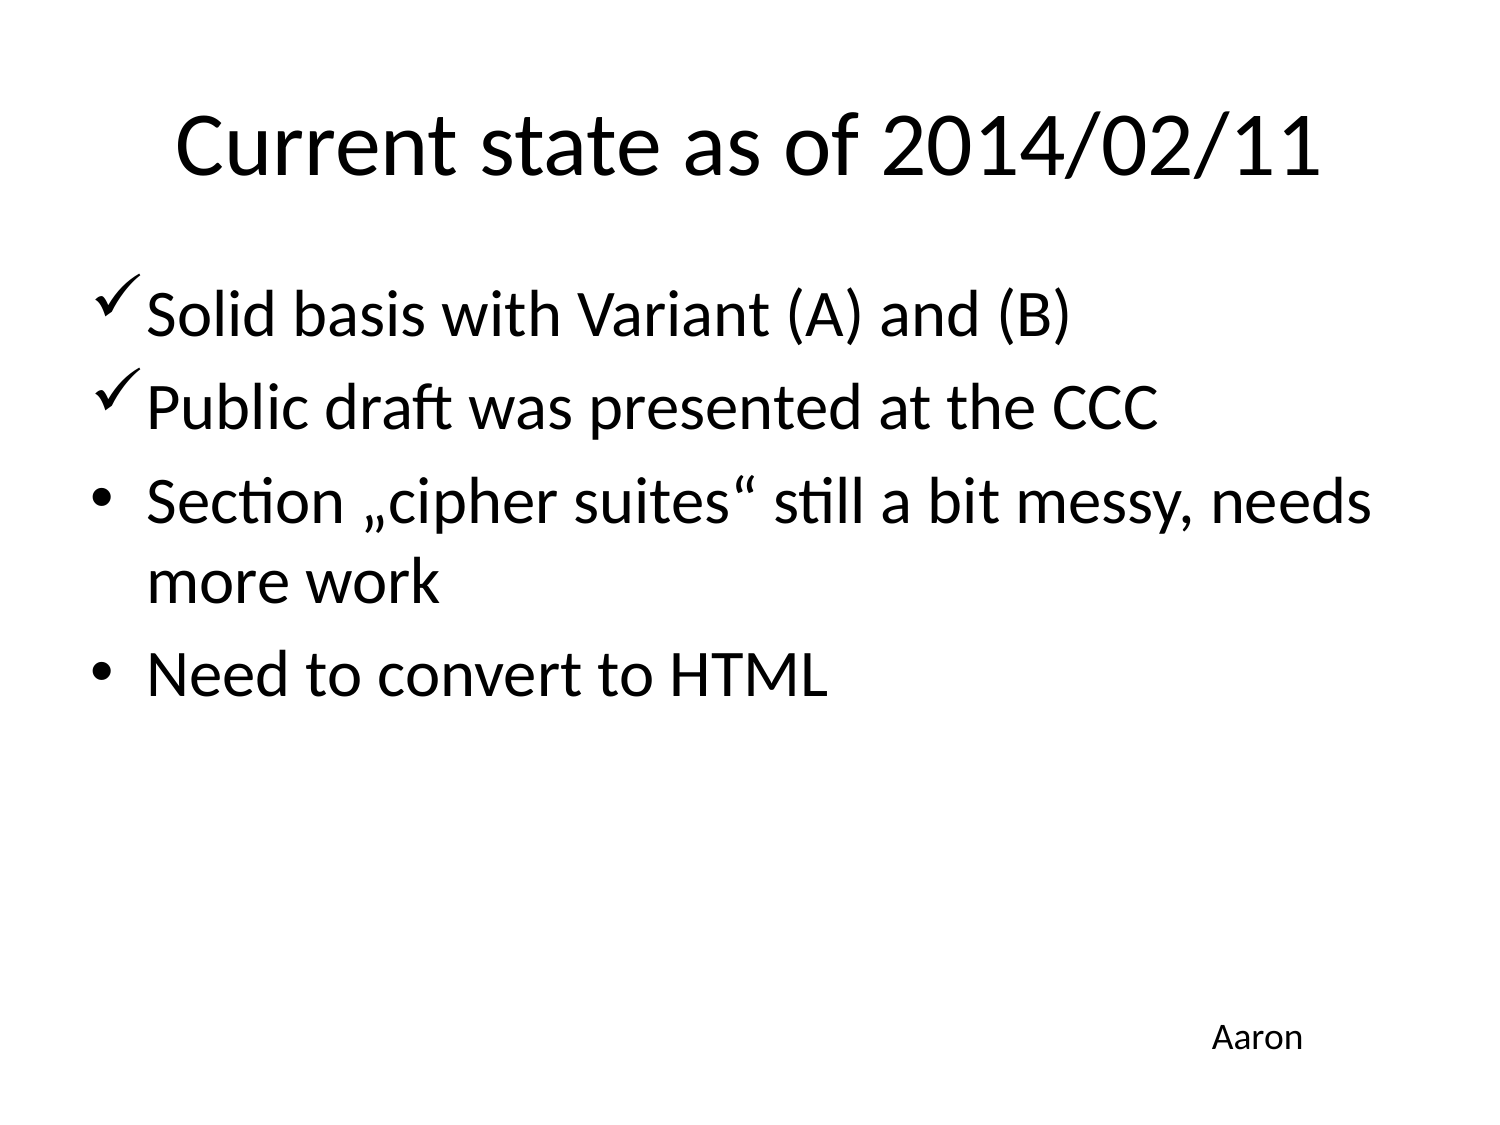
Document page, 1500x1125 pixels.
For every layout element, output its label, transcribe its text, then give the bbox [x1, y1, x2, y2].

text_box Aaron [1197, 1004, 1425, 1065]
list Solid basis with Variant (A) and (B) Public draft was presented at the CCC Section „cipher suites“ still a bit messy, needs more work Need to convert to HTML [75, 262, 1425, 1005]
title Current state as of 2014/02/11 [75, 45, 1425, 233]
